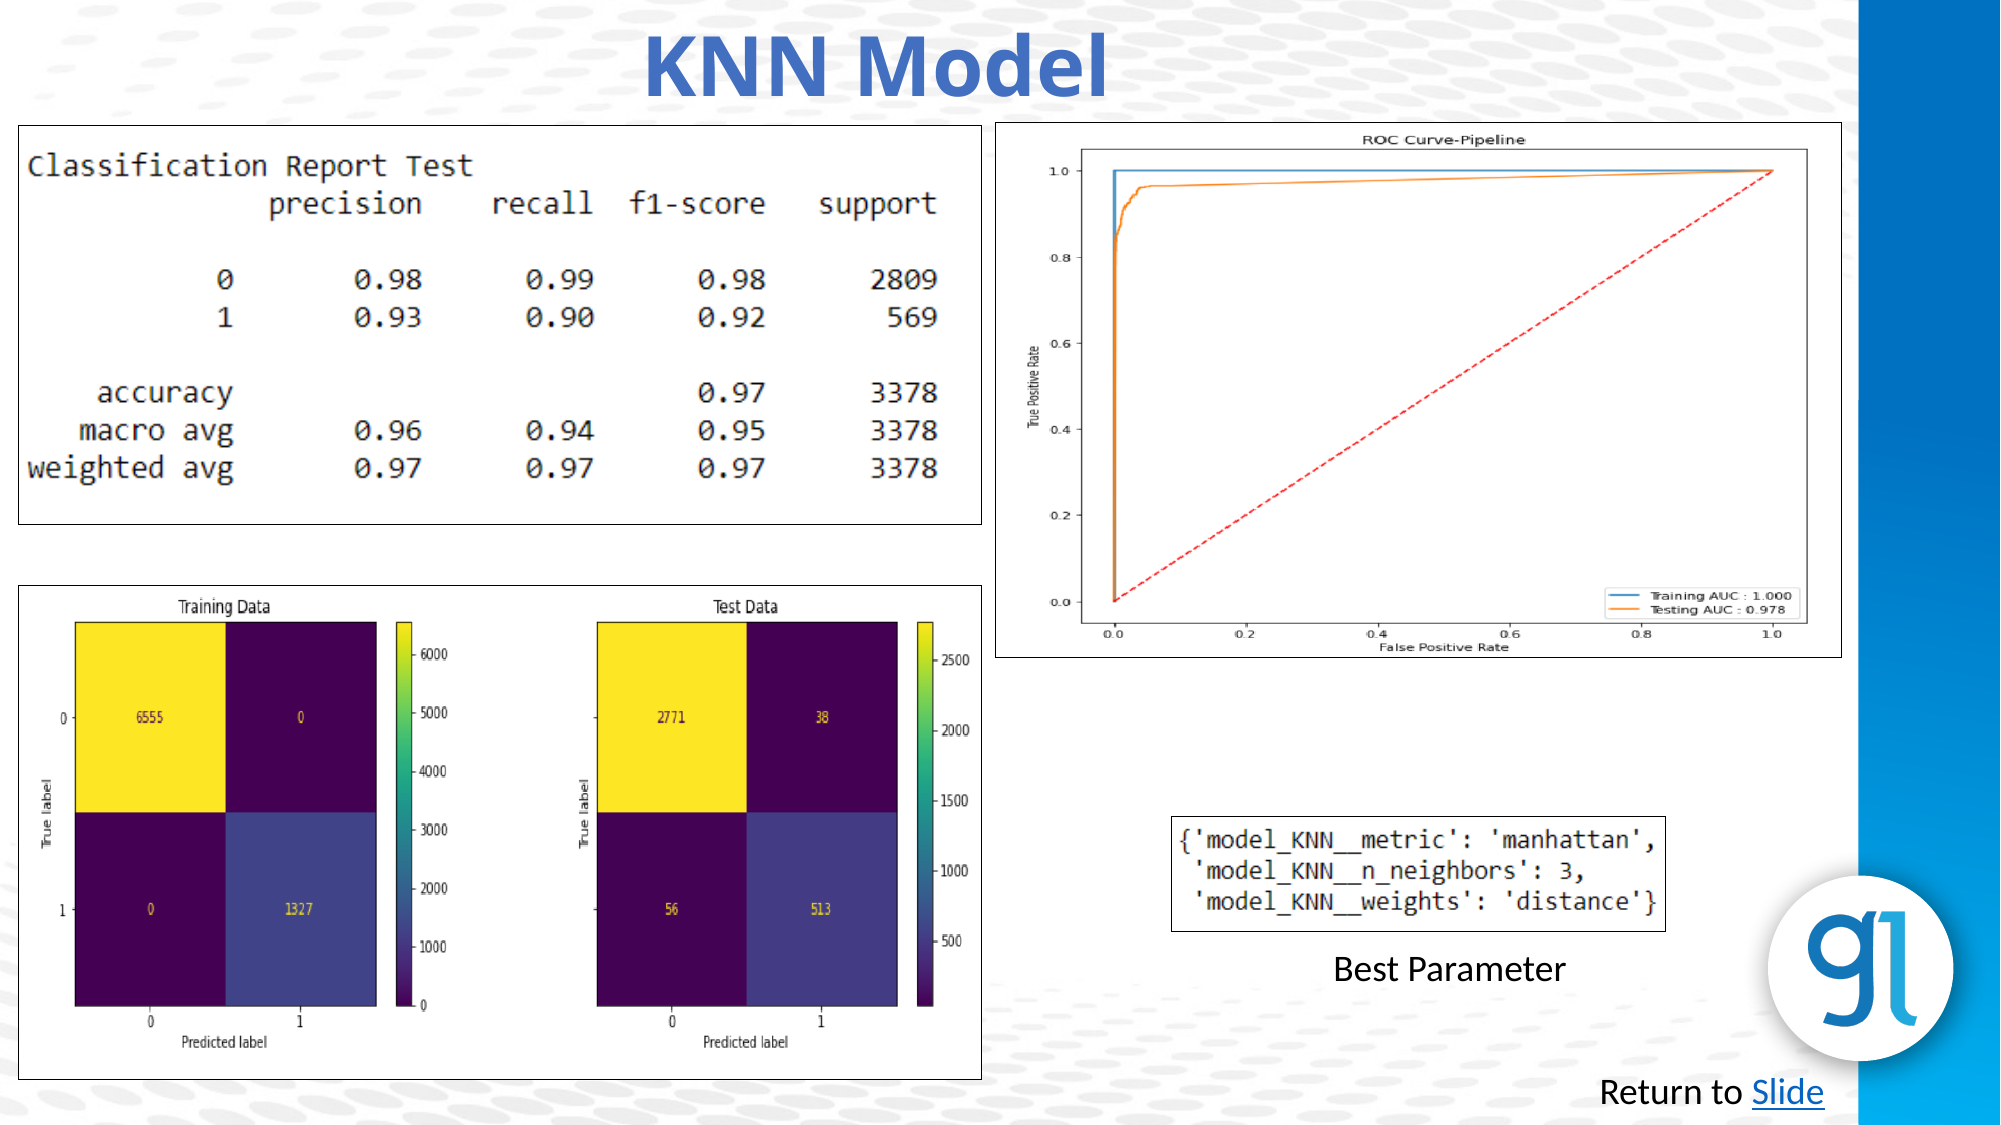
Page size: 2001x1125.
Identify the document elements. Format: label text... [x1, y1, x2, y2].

picture [0, 0, 2000, 1125]
text_box Best Parameter [1318, 936, 1583, 996]
text_box KNN Model [626, 6, 1127, 121]
text_box Return to Slide [1584, 1060, 1840, 1120]
picture [1798, 905, 1924, 1031]
